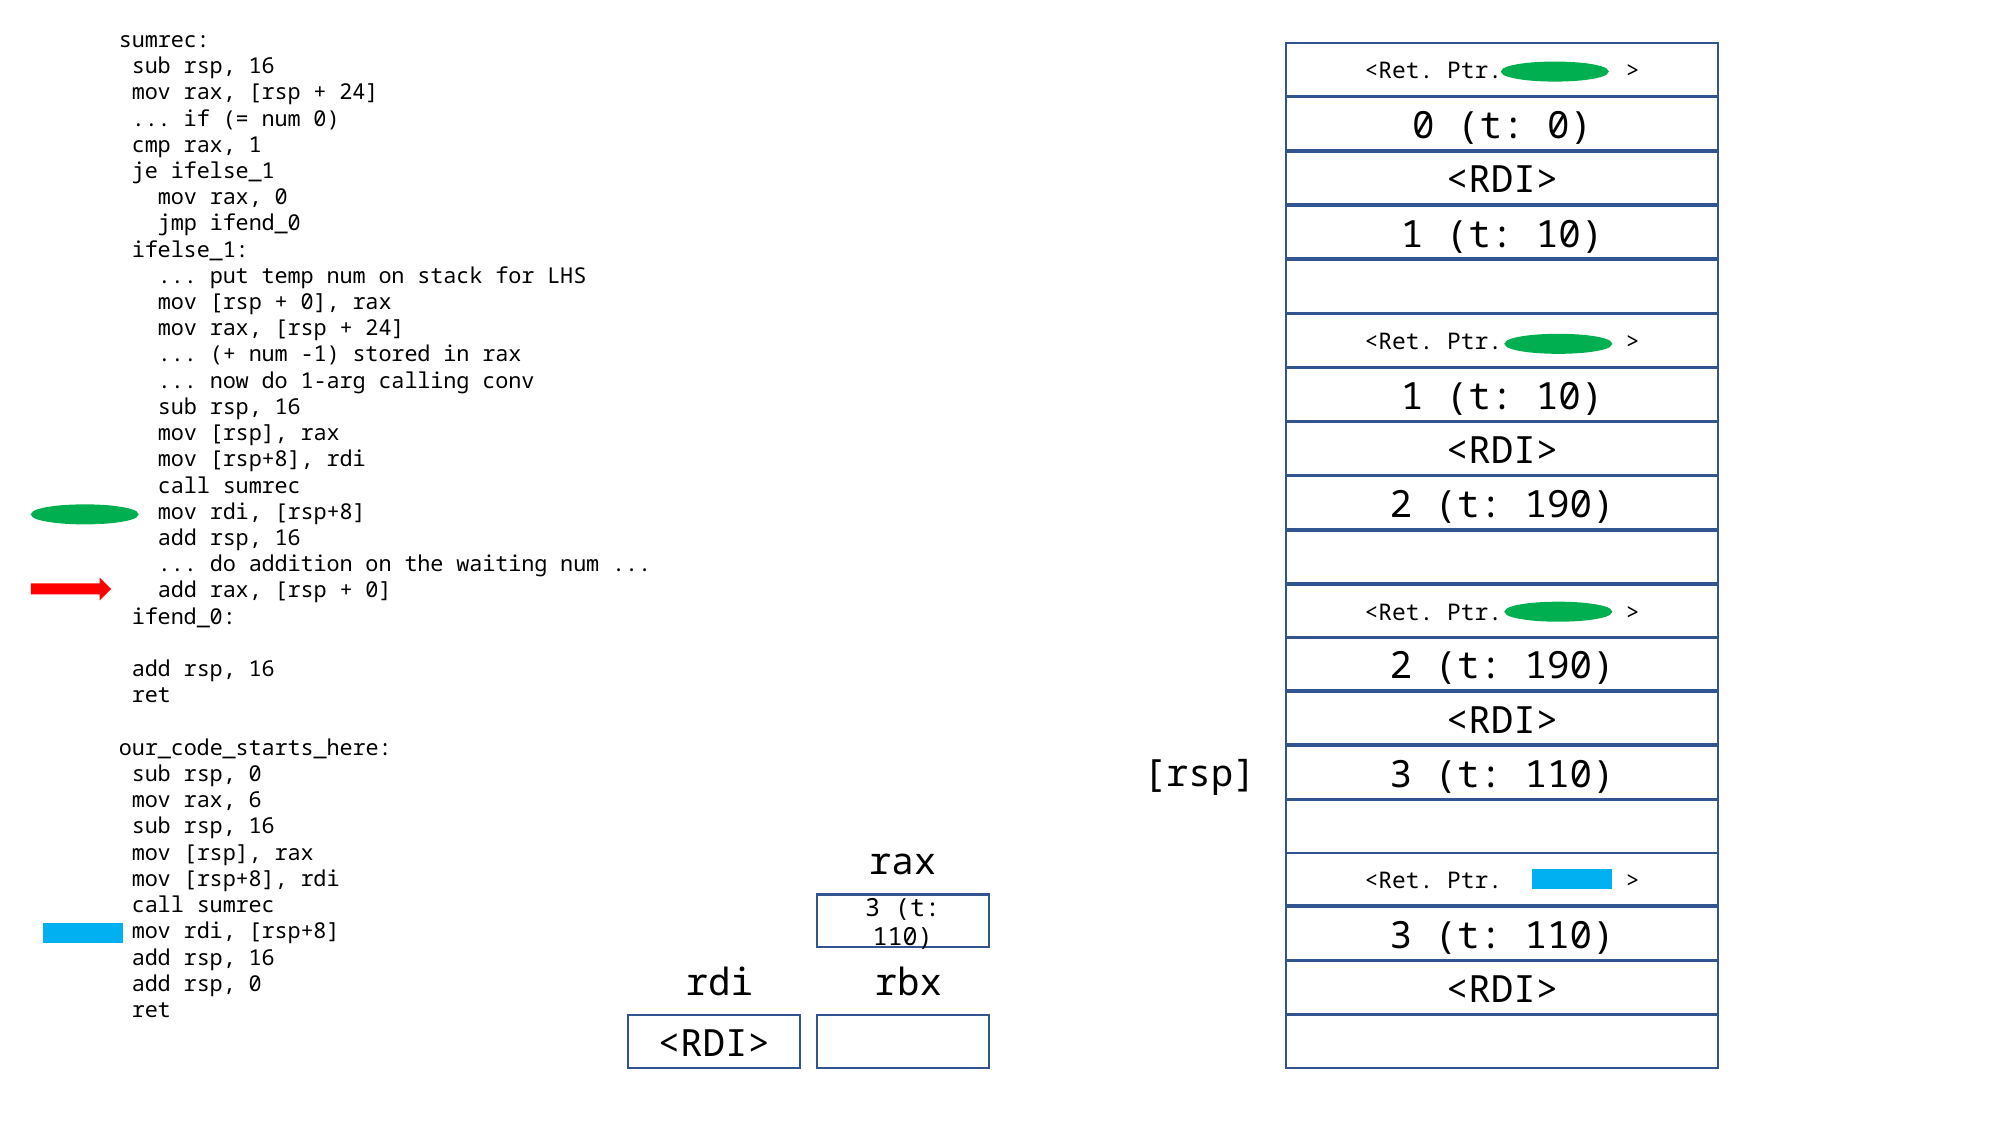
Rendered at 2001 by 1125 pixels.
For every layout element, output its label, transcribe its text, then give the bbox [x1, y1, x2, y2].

text_box 2 (t: 190) [1285, 476, 1719, 530]
text_box rbx [827, 953, 990, 1008]
text_box [1285, 800, 1719, 854]
text_box [30, 504, 139, 525]
text_box <Ret. Ptr. > [1285, 42, 1719, 97]
text_box 1 (t: 10) [1285, 205, 1719, 259]
text_box [816, 1014, 990, 1069]
text_box [1500, 61, 1609, 82]
text_box <Ret. Ptr. > [1285, 584, 1719, 639]
text_box 2 (t: 190) [1285, 639, 1719, 691]
text_box <RDI> [1285, 151, 1719, 205]
text_box <RDI> [1285, 422, 1719, 476]
text_box <Ret. Ptr. > [1285, 854, 1719, 907]
text_box [1504, 601, 1613, 622]
text_box 0 (t: 0) [1285, 97, 1719, 151]
text_box <RDI> [1285, 961, 1719, 1015]
text_box [1285, 259, 1719, 314]
text_box 3 (t: 110) [816, 893, 990, 948]
text_box [1285, 1015, 1719, 1069]
text_box rax [816, 832, 990, 887]
text_box <RDI> [627, 1014, 801, 1069]
text_box [30, 577, 112, 601]
text_box sumrec: sub rsp, 16 mov rax, [rsp + 24] ... if (= num 0) cmp rax, 1 je ifelse_1 mov rax, 0 jmp ifend_0 ifelse_1: ... put temp num on stack for LHS mov [rsp + 0], rax mov rax, [rsp + 24] ... (+ num -1) stored in rax ... now do 1-arg calling conv sub rsp, 16 mov [rsp], rax mov [rsp+8], rdi call sumrec mov rdi, [rsp+8] add rsp, 16 ... do addition on the waiting num ... add rax, [rsp + 0] ifend_0: add rsp, 16 ret our_code_starts_here: sub rsp, 0 mov rax, 6 sub rsp, 16 mov [rsp], rax mov [rsp+8], rdi call sumrec mov rdi, [rsp+8] add rsp, 16 add rsp, 0 ret [104, 18, 671, 1030]
text_box rdi [638, 953, 801, 1008]
text_box [rsp] [1042, 744, 1271, 798]
text_box 3 (t: 110) [1285, 907, 1719, 961]
text_box [1532, 869, 1612, 889]
text_box <Ret. Ptr. > [1285, 314, 1719, 368]
text_box 3 (t: 110) [1285, 745, 1719, 800]
text_box 1 (t: 10) [1285, 368, 1719, 422]
text_box [43, 923, 123, 943]
text_box [1504, 333, 1613, 354]
text_box <RDI> [1285, 691, 1719, 745]
text_box [1285, 530, 1719, 584]
